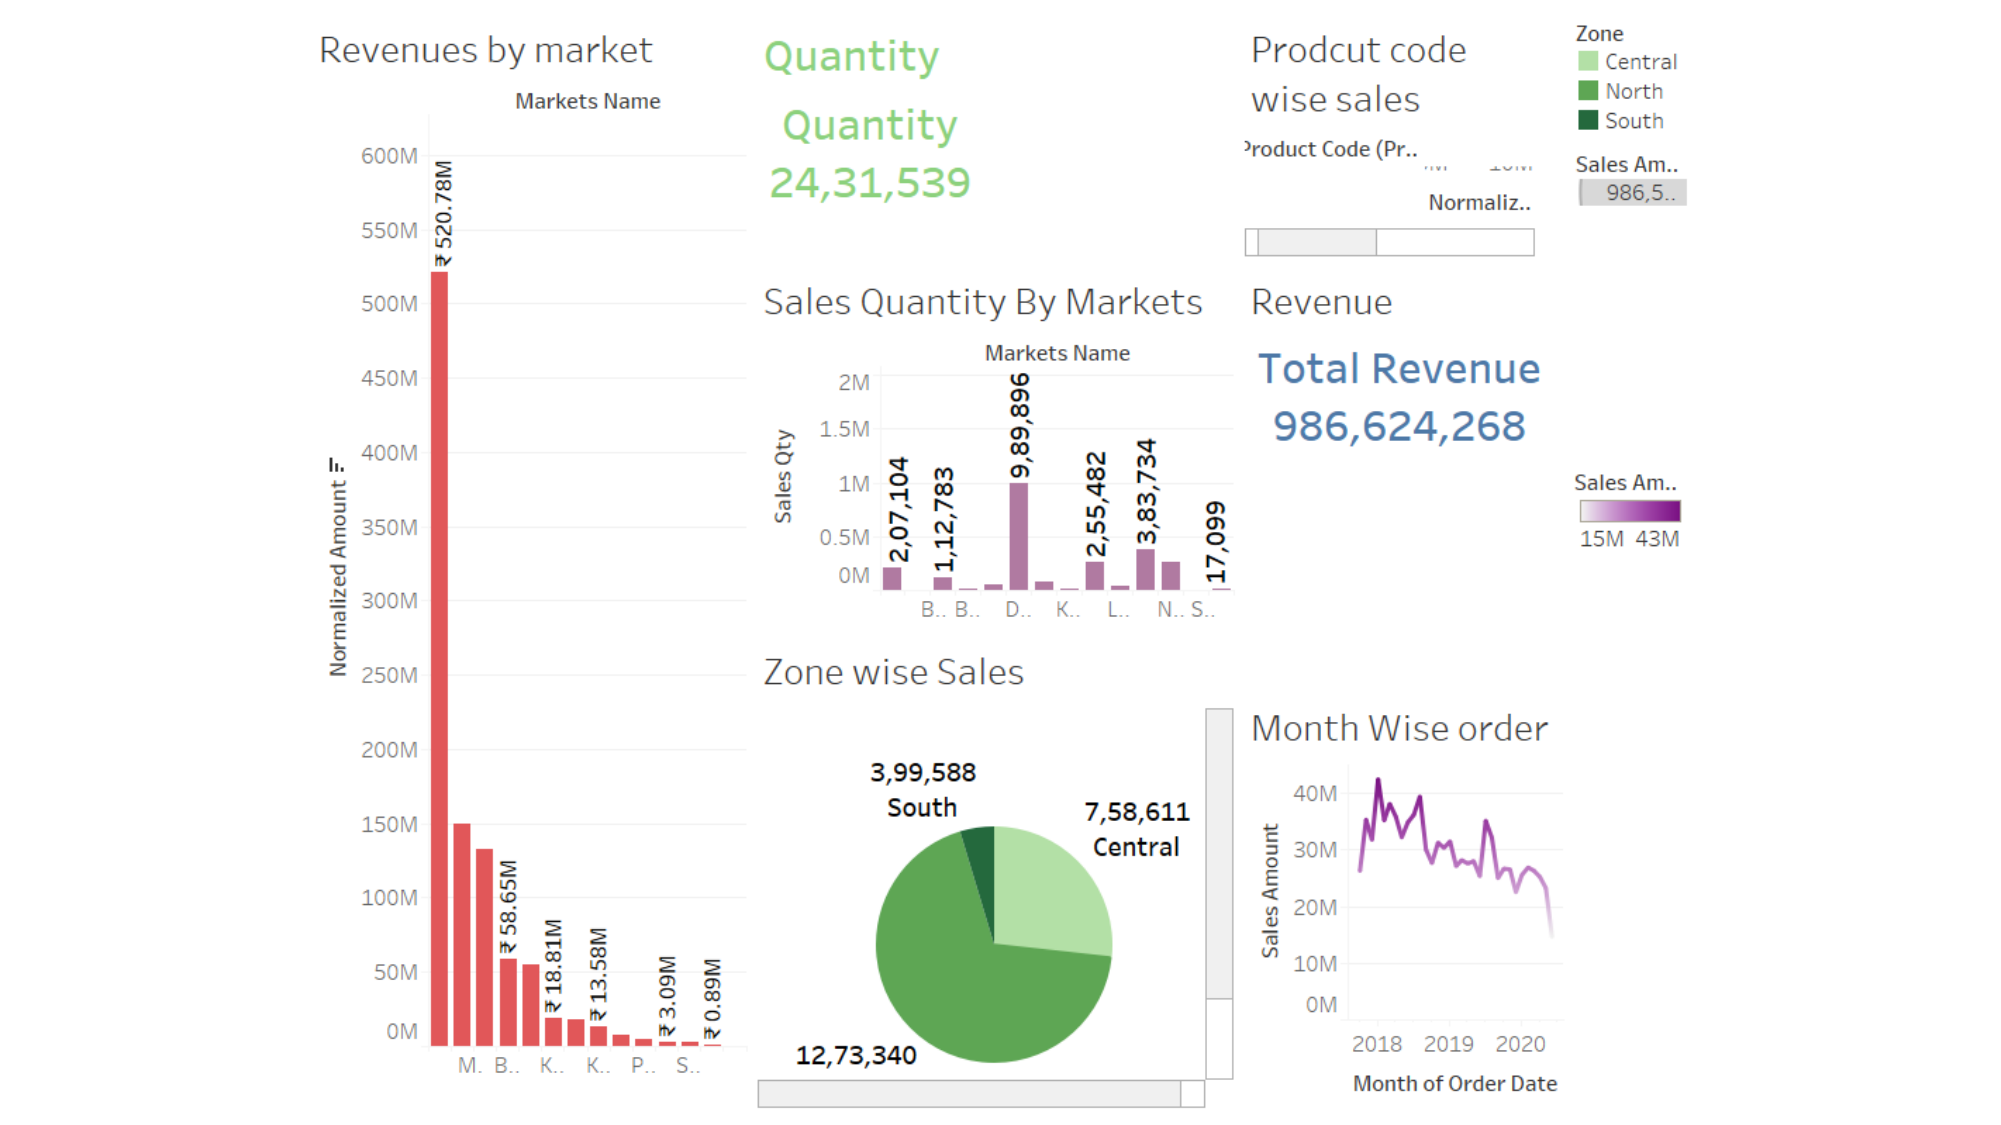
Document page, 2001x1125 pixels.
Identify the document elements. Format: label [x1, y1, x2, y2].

picture [296, 0, 1704, 1125]
